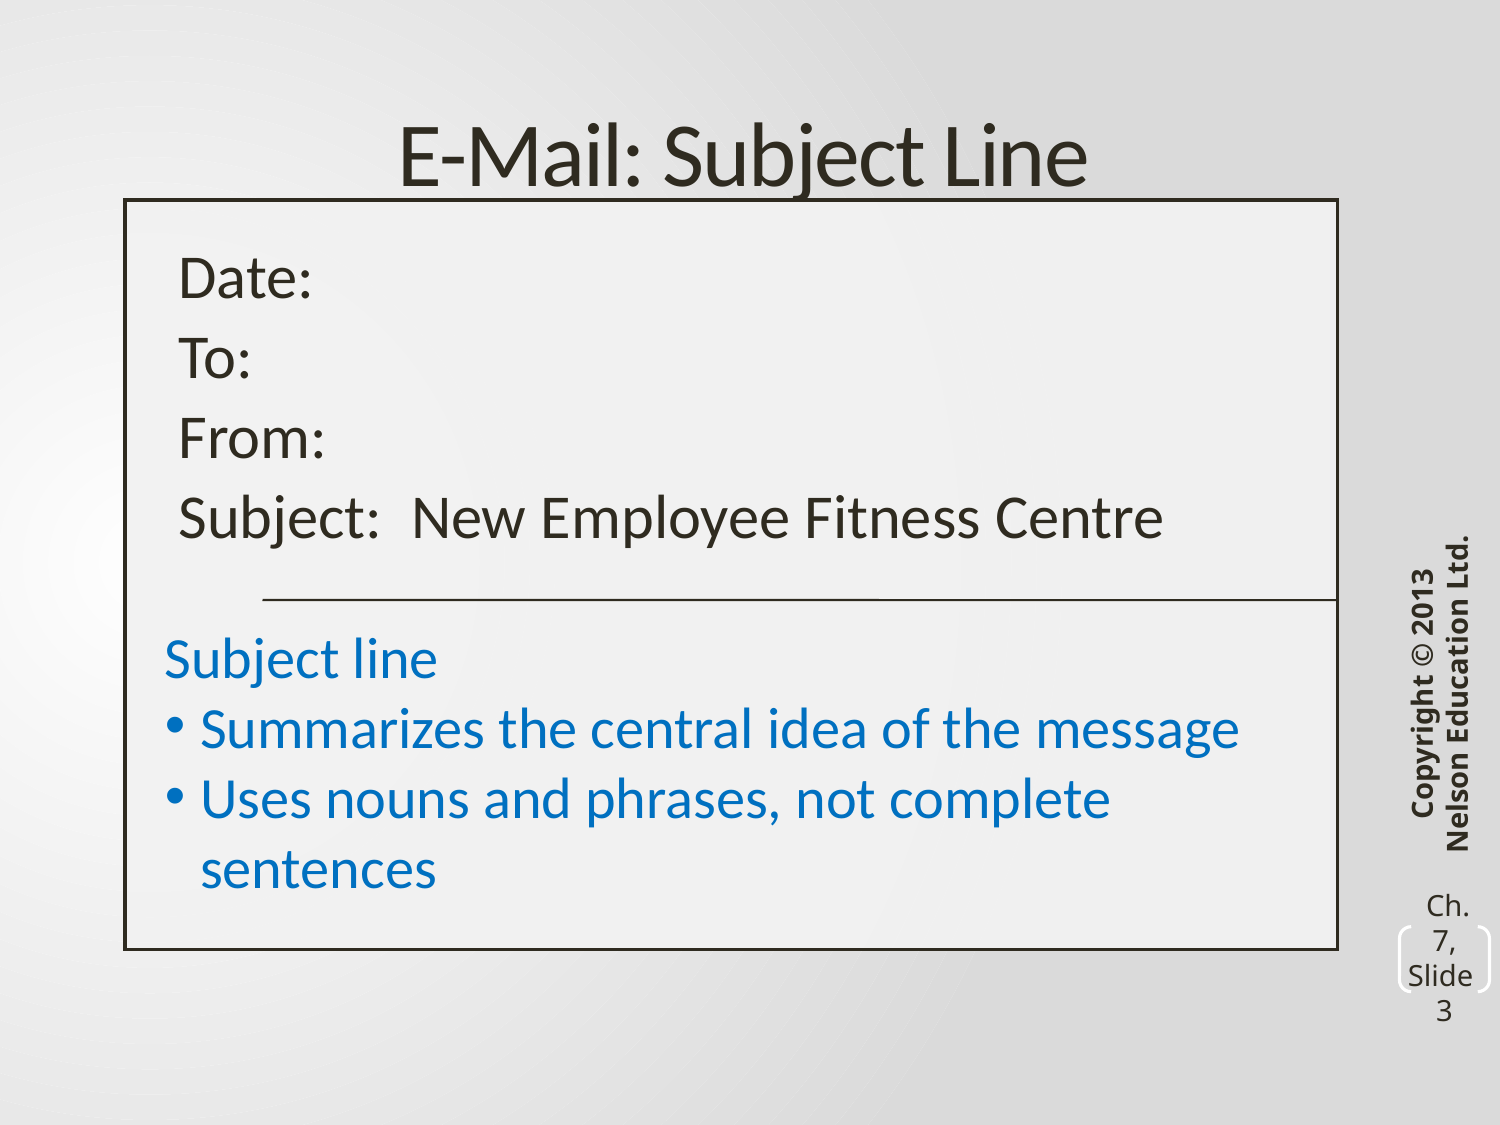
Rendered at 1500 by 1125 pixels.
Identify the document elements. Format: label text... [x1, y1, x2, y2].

title E-Mail: Subject Line [150, 75, 1338, 199]
text_box Subject line Summarizes the central idea of the message Uses nouns and phrases, not complete sentences [150, 612, 1325, 938]
slide_number Ch. 7, Slide 3 [1397, 925, 1492, 994]
footer Copyright © 2013 Nelson Education Ltd. [1408, 500, 1469, 889]
text_box Date: To: From: Subject: New Employee Fitness Centre [124, 199, 1338, 950]
